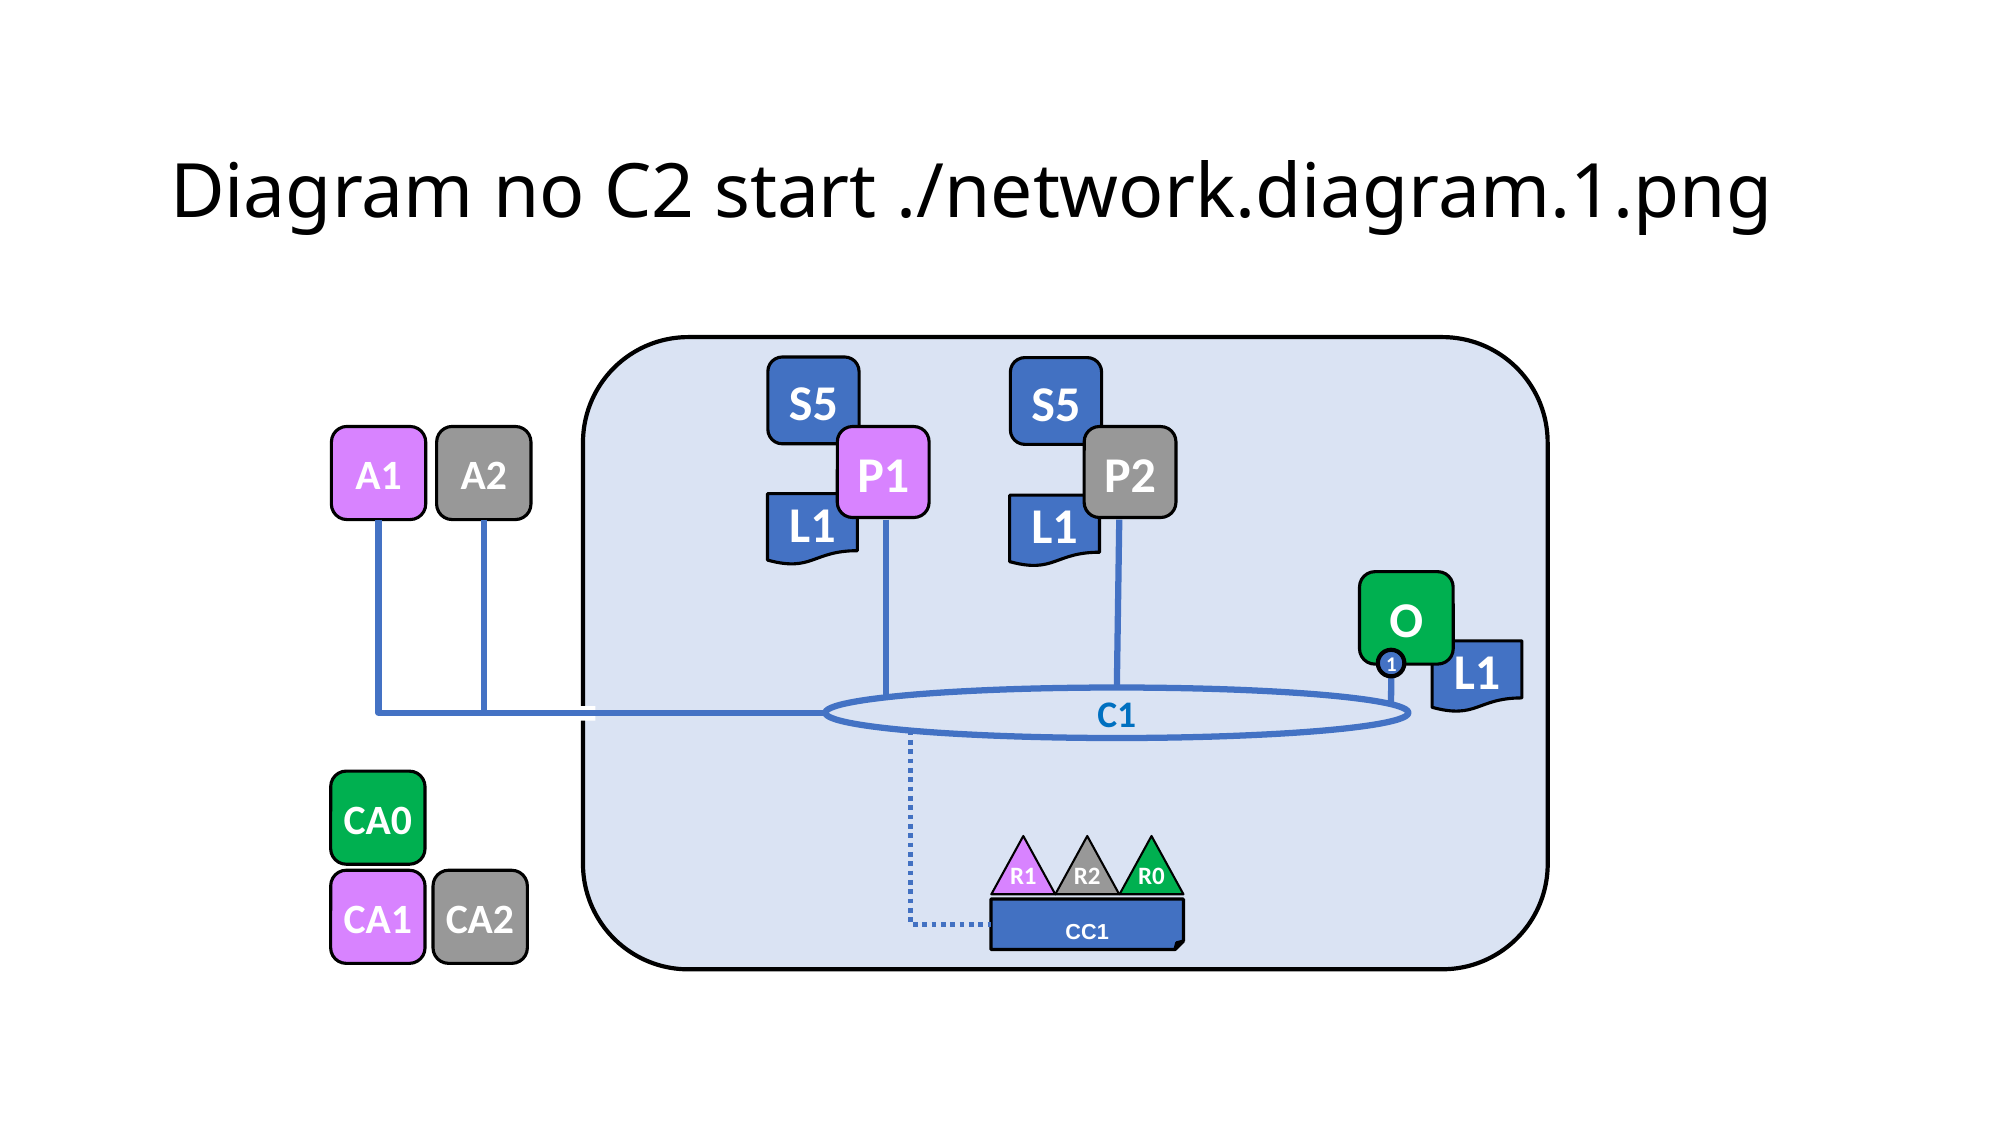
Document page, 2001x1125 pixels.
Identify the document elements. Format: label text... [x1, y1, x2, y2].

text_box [330, 770, 528, 964]
text_box A2 [434, 424, 505, 522]
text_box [557, 445, 752, 788]
text_box L1 [765, 491, 860, 566]
text_box L1 [1429, 638, 1525, 714]
text_box [580, 334, 1550, 972]
text_box L1 [1007, 493, 1102, 568]
text_box C1 [824, 685, 1411, 741]
text_box CC1 [990, 899, 1184, 950]
text_box S5 [767, 356, 860, 445]
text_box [853, 787, 1048, 868]
text_box [489, 706, 505, 710]
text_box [505, 392, 699, 840]
text_box R2 [1053, 833, 1119, 897]
text_box 1 [1377, 649, 1406, 678]
text_box [1139, 680, 1156, 685]
text_box Diagram no C2 start ./network.diagram.1.png [162, 84, 1888, 303]
text_box P2 [1082, 424, 1179, 520]
text_box [489, 716, 505, 721]
text_box P1 [835, 424, 932, 520]
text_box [1116, 519, 1120, 688]
text_box R0 [1117, 833, 1186, 897]
text_box [1139, 740, 1156, 745]
text_box R1 [989, 868, 1055, 897]
text_box A1 [329, 424, 428, 522]
text_box O [1357, 569, 1456, 667]
text_box S5 [1009, 356, 1103, 446]
